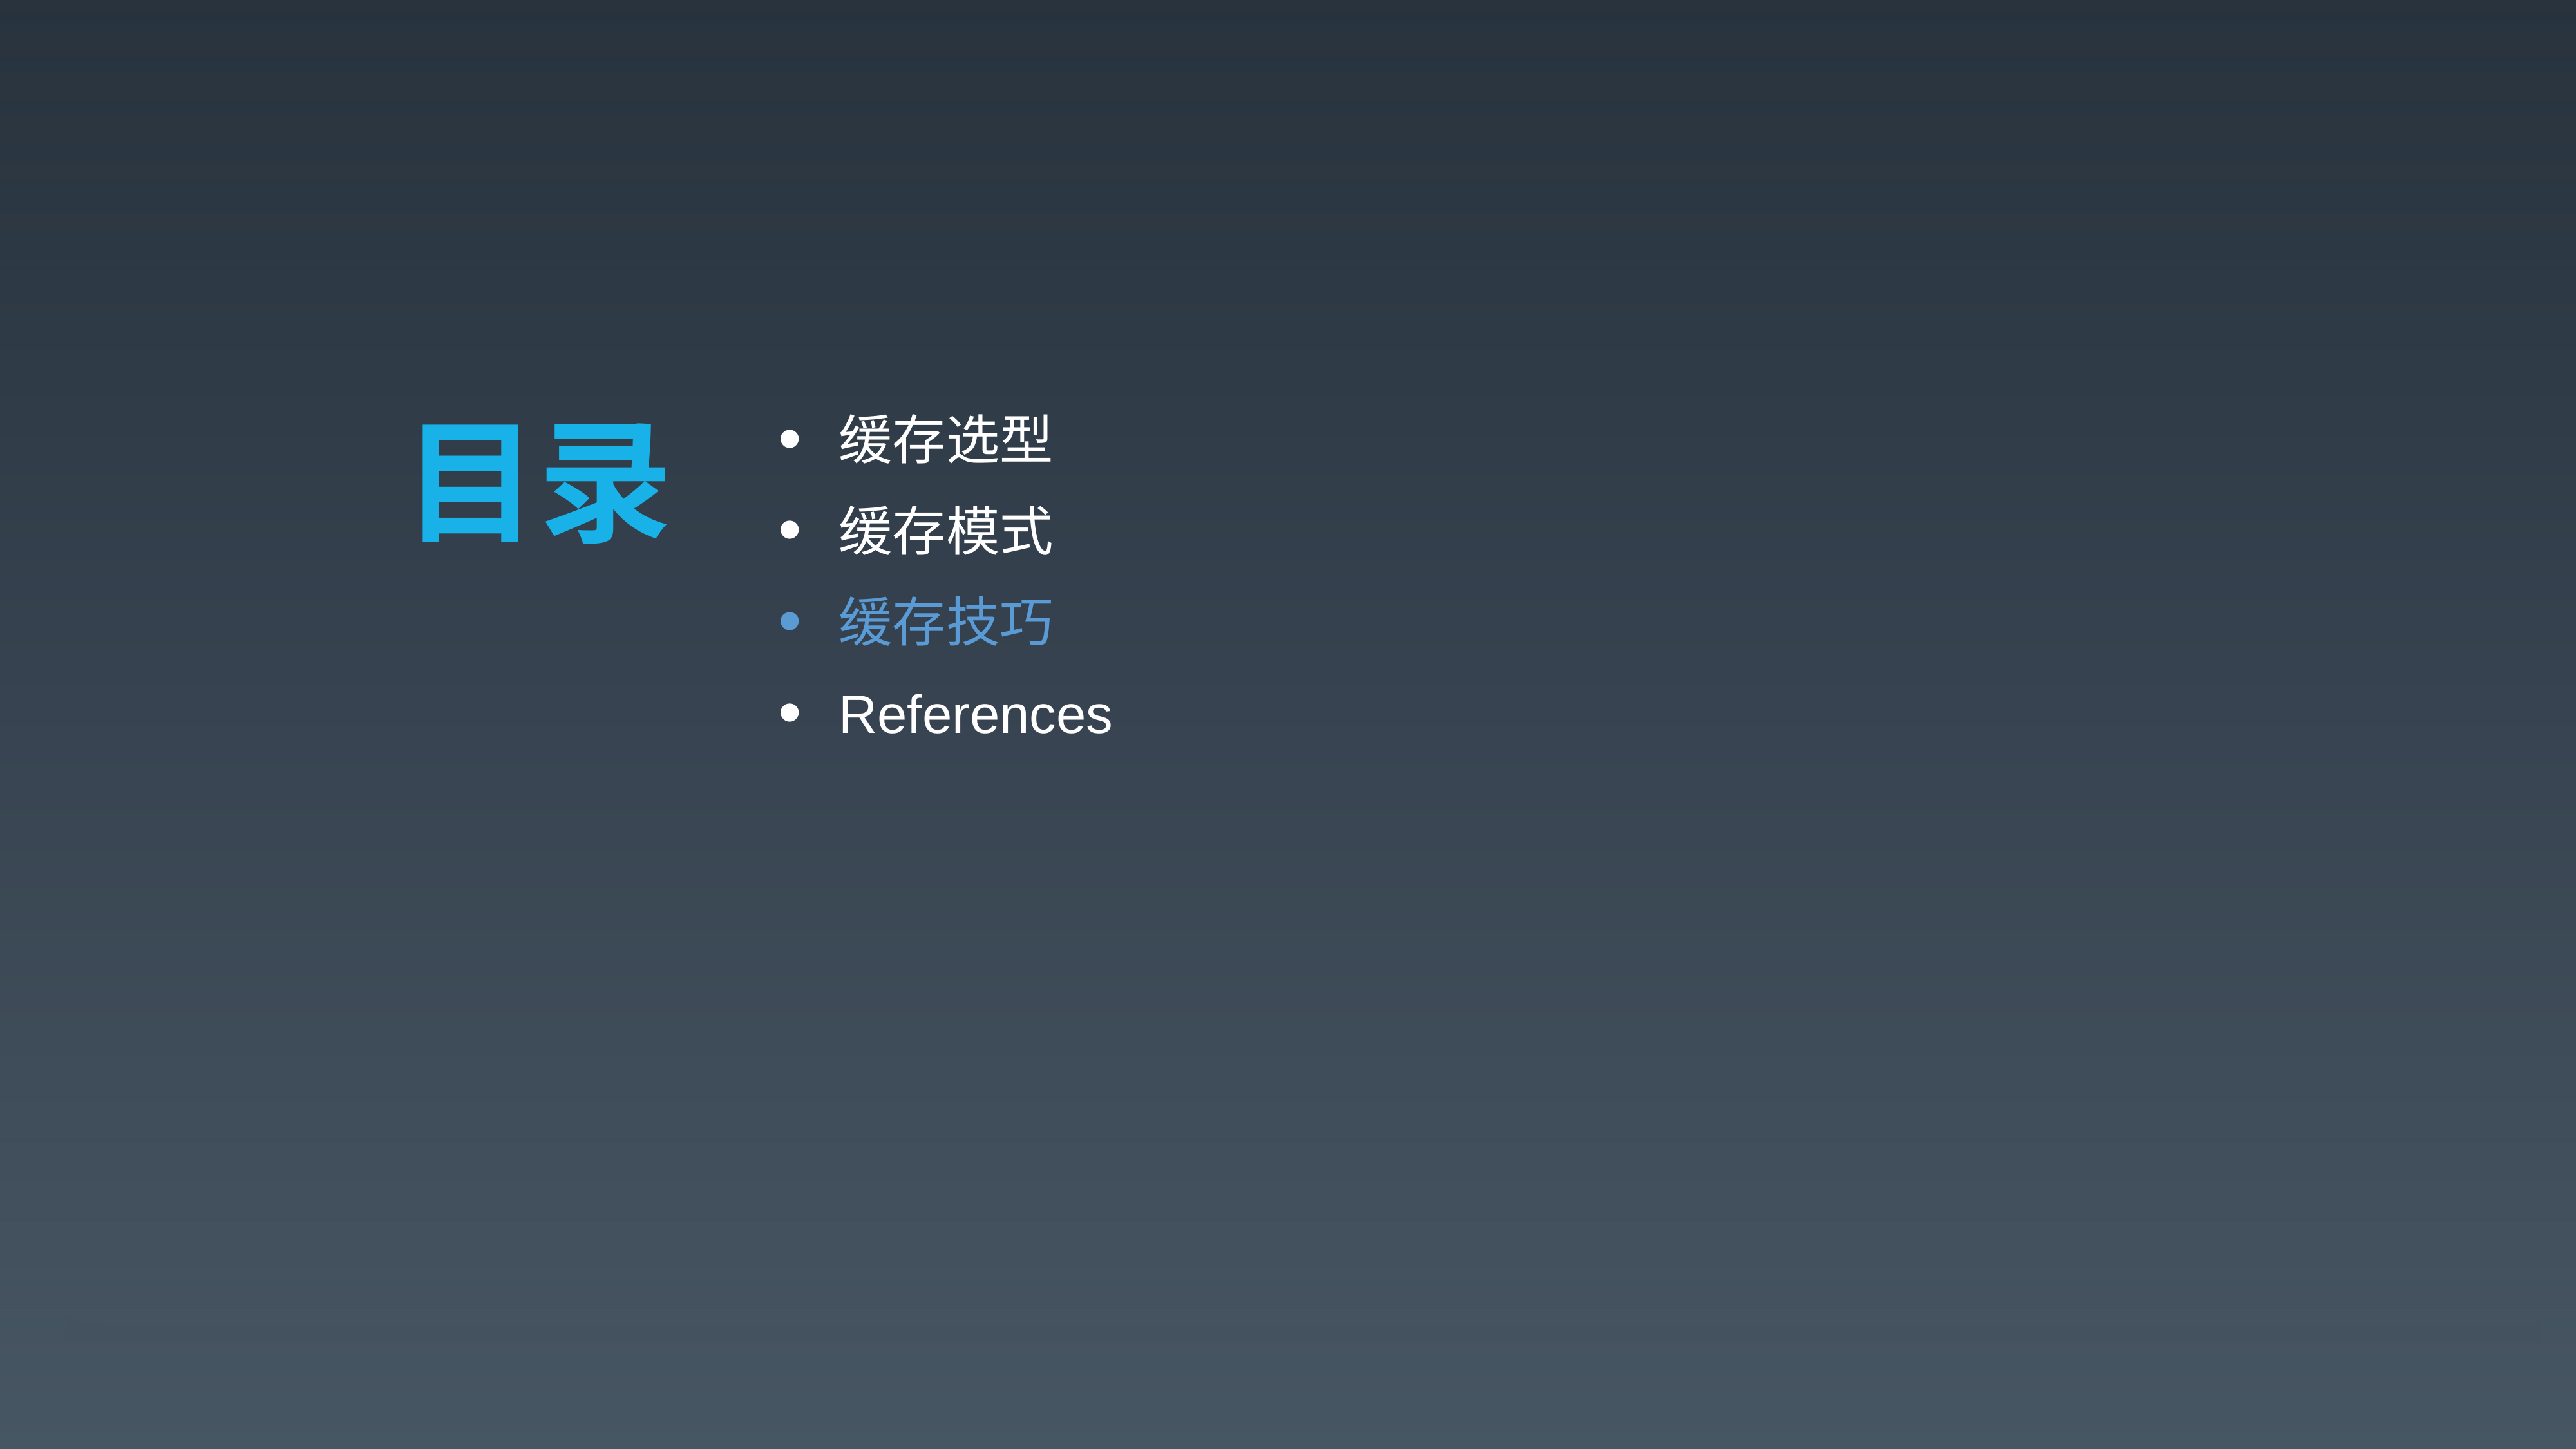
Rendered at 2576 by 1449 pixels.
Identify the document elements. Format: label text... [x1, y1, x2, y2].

picture [0, 0, 2576, 1449]
list 缓存选型 缓存模式 缓存技巧 References [773, 400, 2320, 1224]
